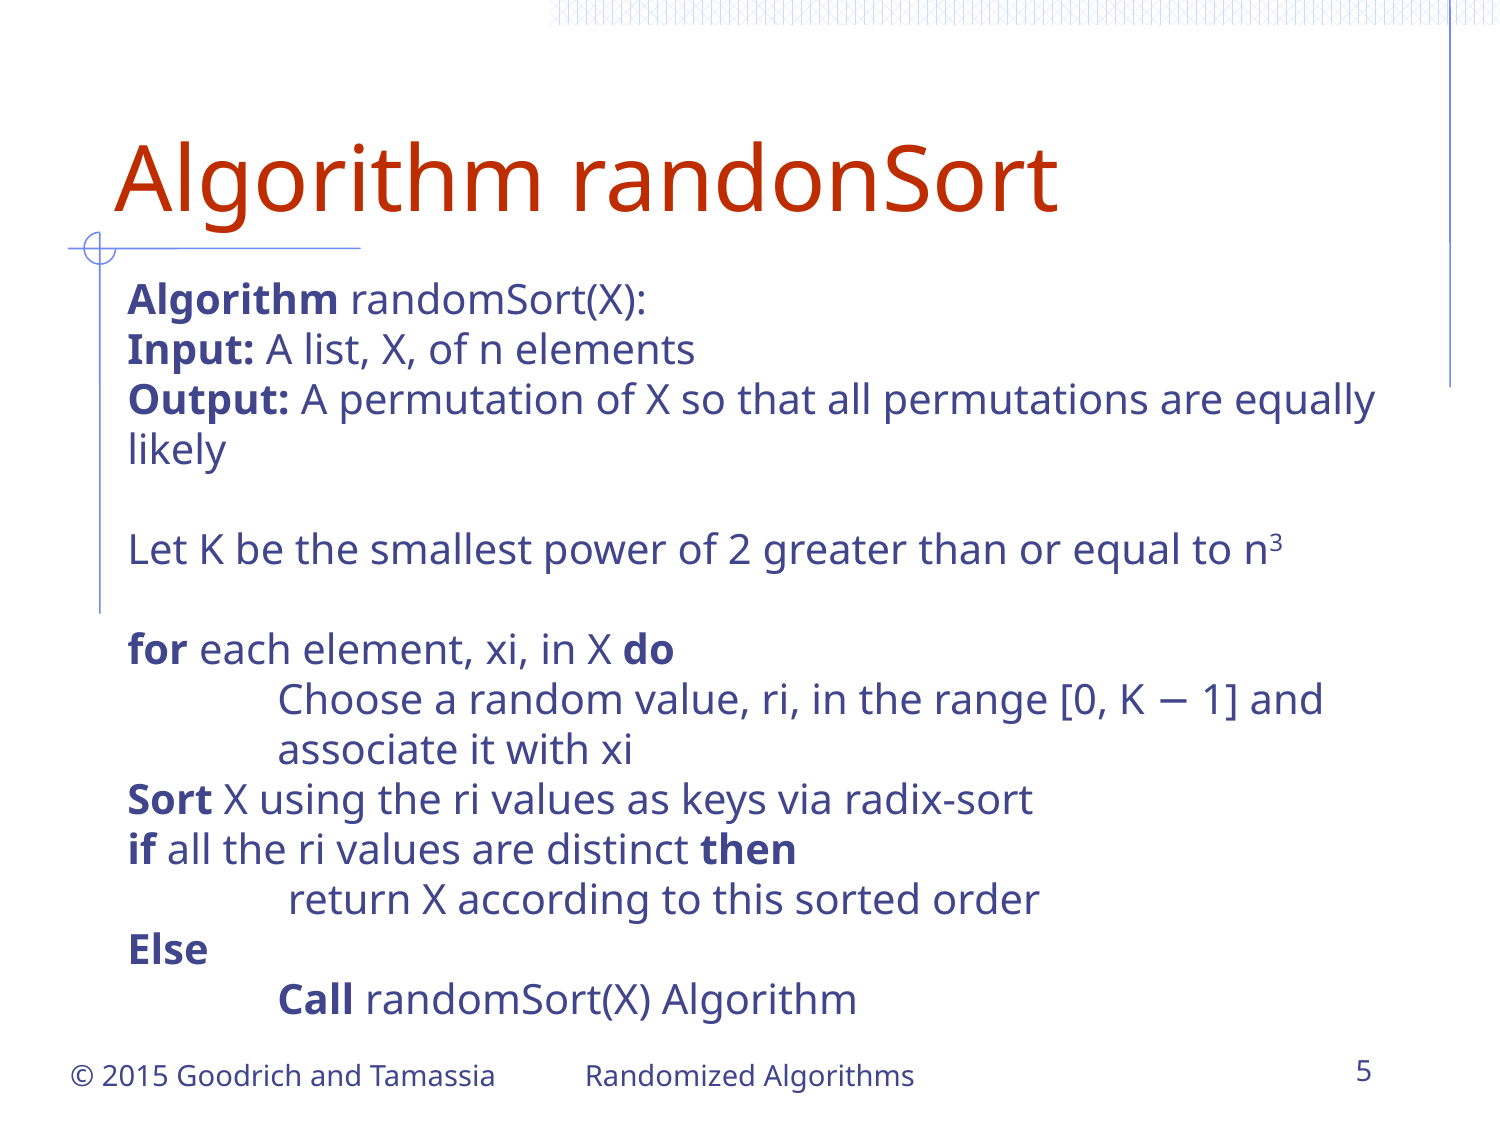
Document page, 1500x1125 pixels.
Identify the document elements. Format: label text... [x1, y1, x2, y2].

slide_number 5 [1074, 1031, 1388, 1101]
footer Randomized Algorithms [512, 1031, 988, 1101]
text_box Algorithm randomSort(X): Input: A list, X, of n elements Output: A permutation of X so that all permutations are equally likely Let K be the smallest power of 2 greater than or equal to n3 for each element, xi, in X do Choose a random value, ri, in the range [0, K − 1] and associate it with xi Sort X using the ri values as keys via radix-sort if all the ri values are distinct then return X according to this sorted order Else Call randomSort(X) Algorithm [112, 265, 1425, 1031]
title Algorithm randonSort [99, 50, 1238, 238]
